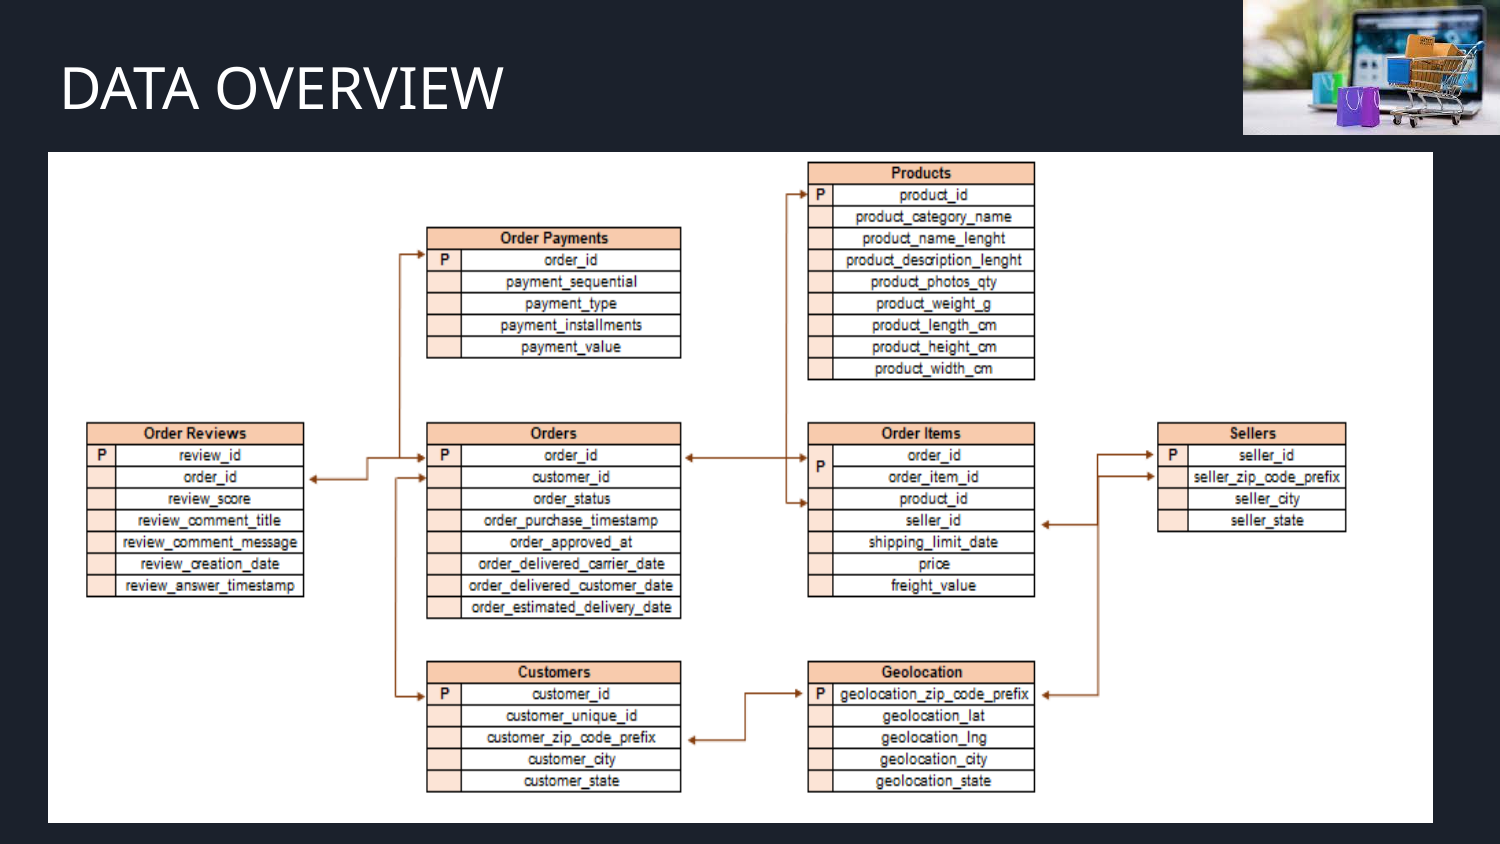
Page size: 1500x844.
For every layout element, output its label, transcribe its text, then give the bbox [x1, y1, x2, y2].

picture [48, 152, 1433, 823]
picture [1243, 0, 1500, 135]
title DATA OVERVIEW [48, 0, 1245, 151]
